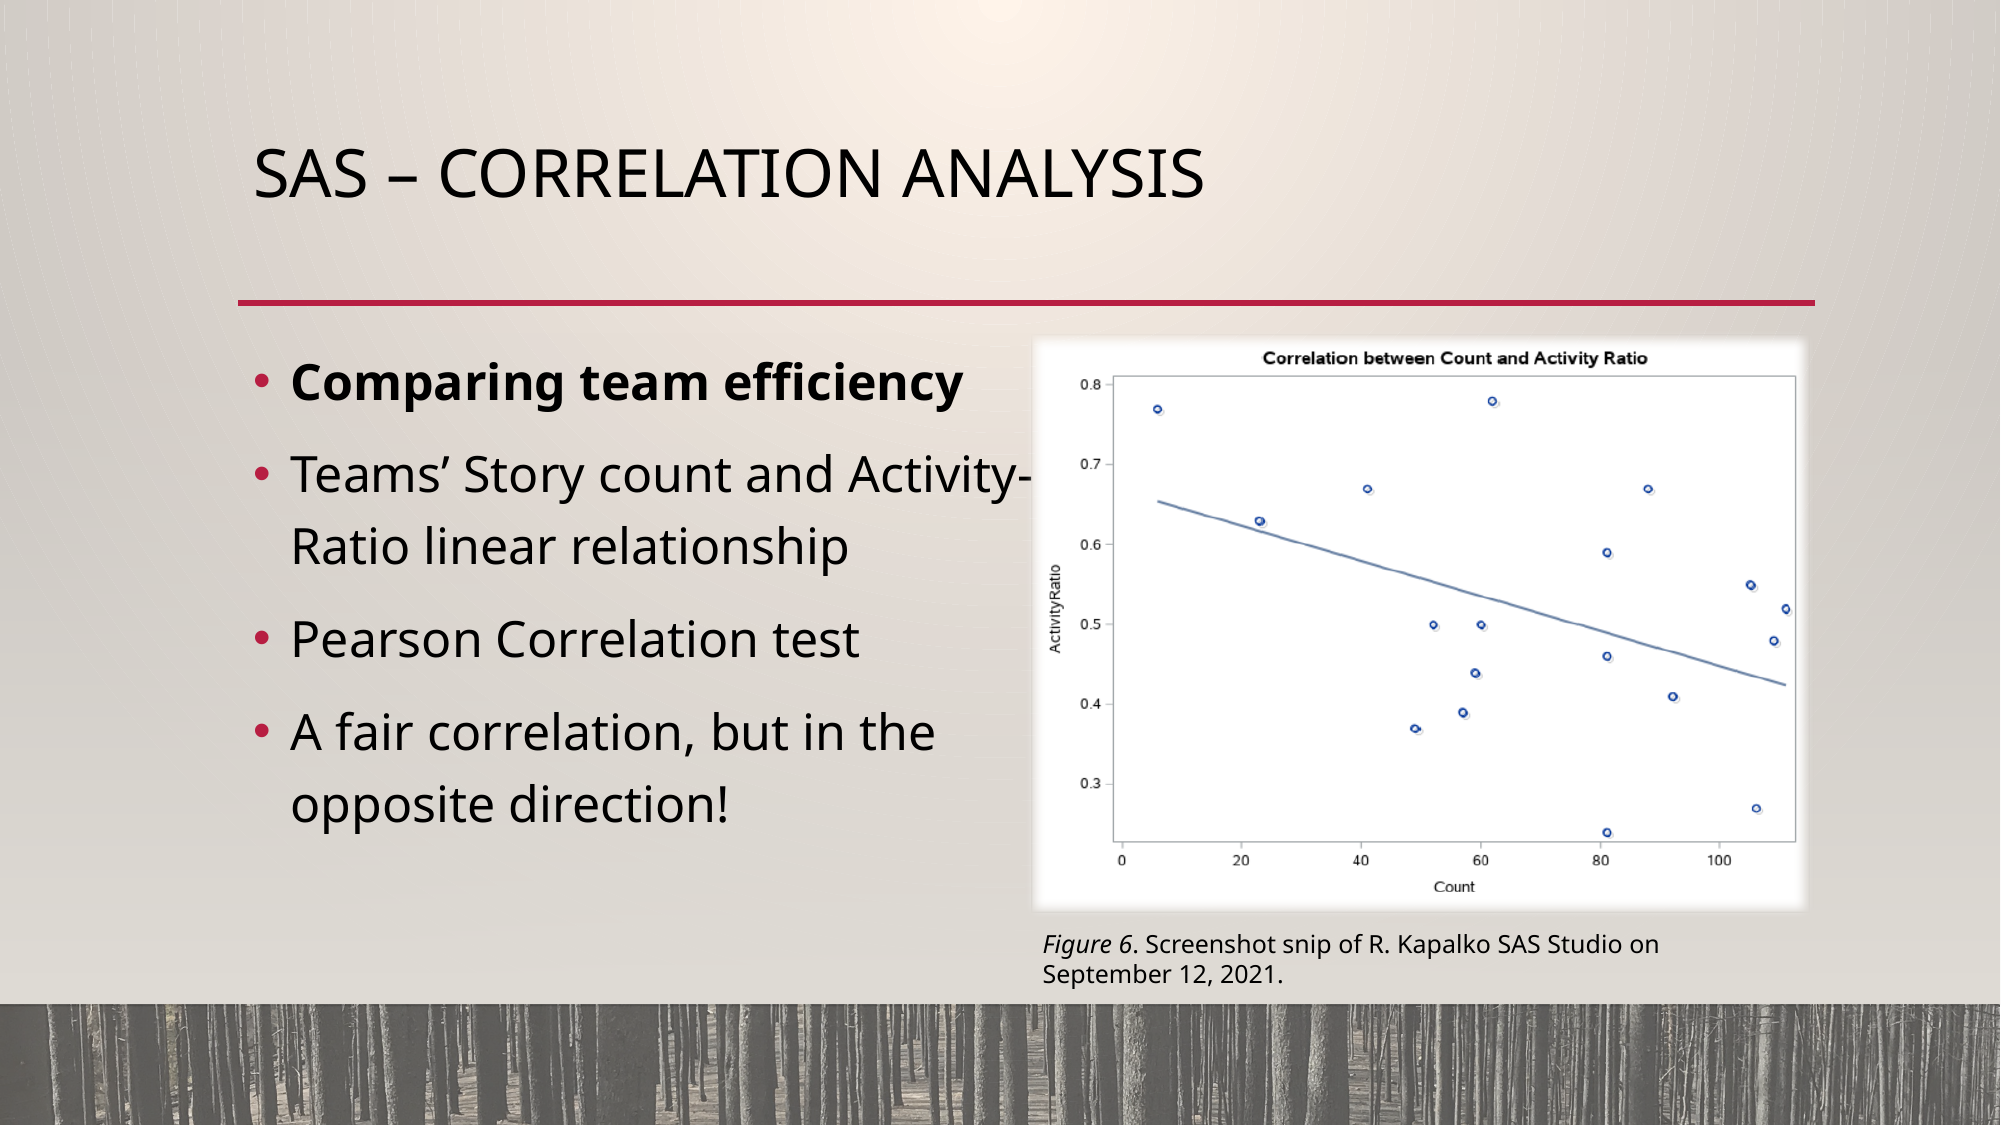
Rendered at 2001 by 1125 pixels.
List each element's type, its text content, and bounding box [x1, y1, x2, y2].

picture [1024, 330, 1814, 918]
title SAS – Correlation Analysis [238, 131, 1814, 305]
list Comparing team efficiency Teams’ Story count and Activity-Ratio linear relationship Pearson Correlation test A fair correlation, but in the opposite direction! [238, 330, 1024, 897]
text_box Figure 6. Screenshot snip of R. Kapalko SAS Studio on September 12, 2021. [1027, 920, 1812, 996]
